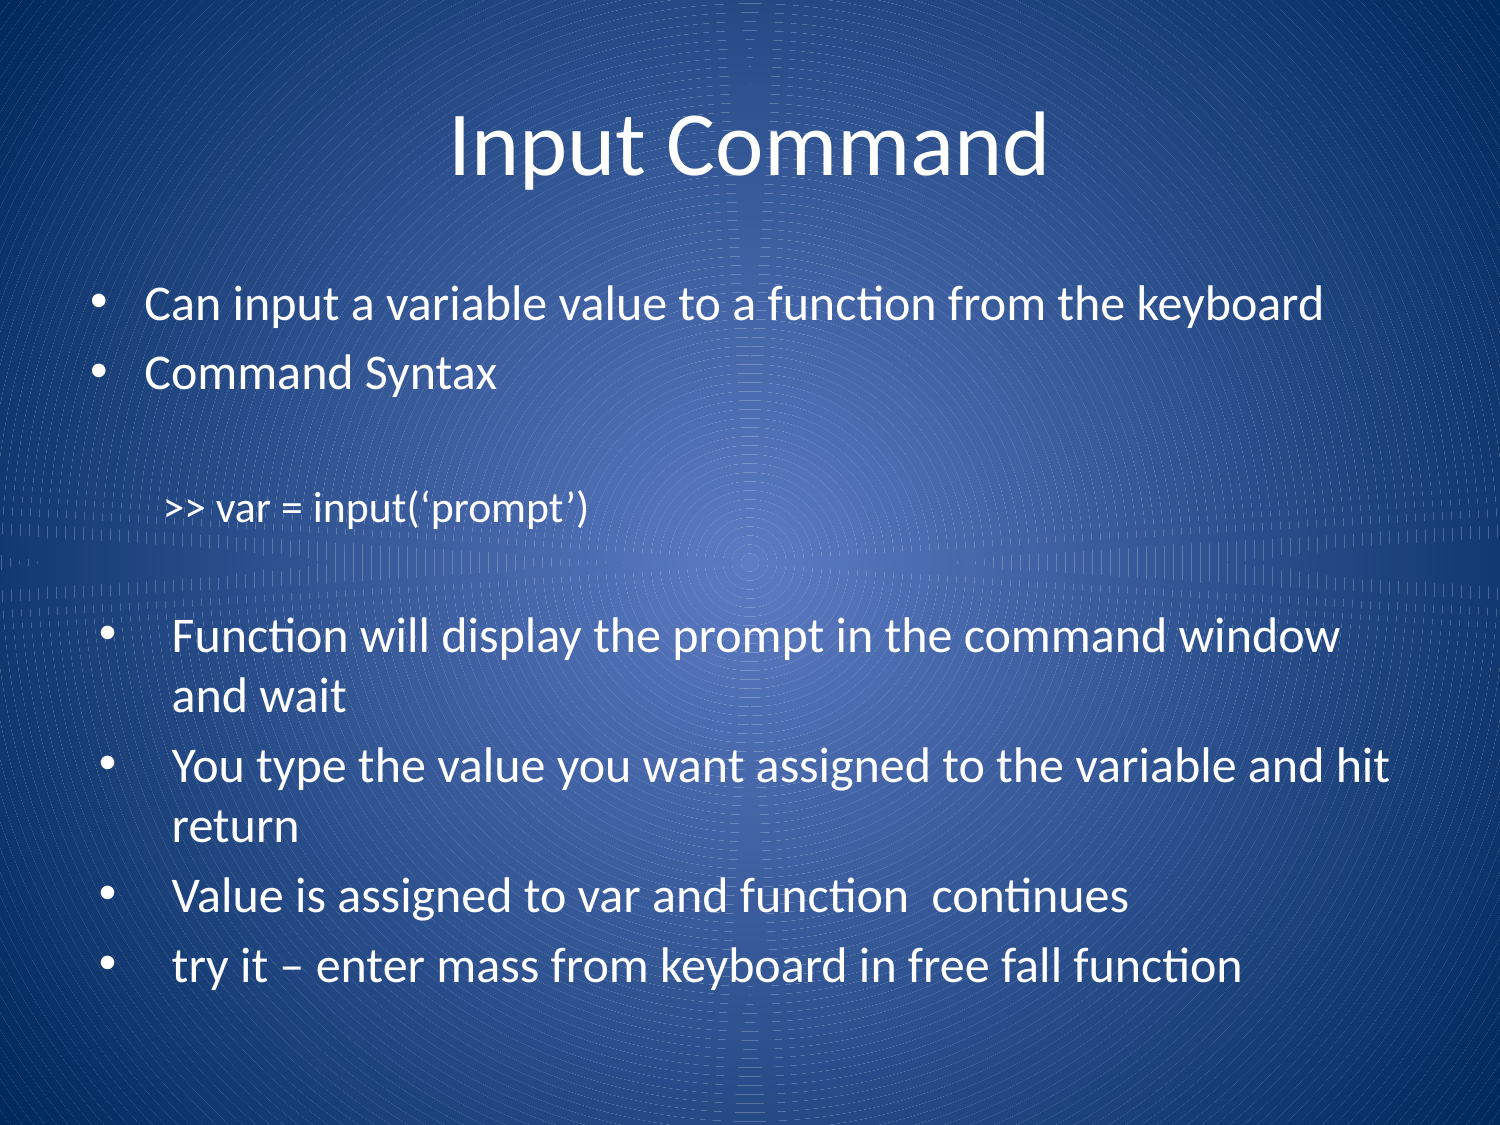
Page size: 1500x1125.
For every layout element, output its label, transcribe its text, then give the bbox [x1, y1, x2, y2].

list Can input a variable value to a function from the keyboard Command Syntax >> var = input(‘prompt’) Function will display the prompt in the command window and wait You type the value you want assigned to the variable and hit return Value is assigned to var and function continues try it – enter mass from keyboard in free fall function [75, 262, 1425, 1005]
title Input Command [75, 45, 1425, 233]
